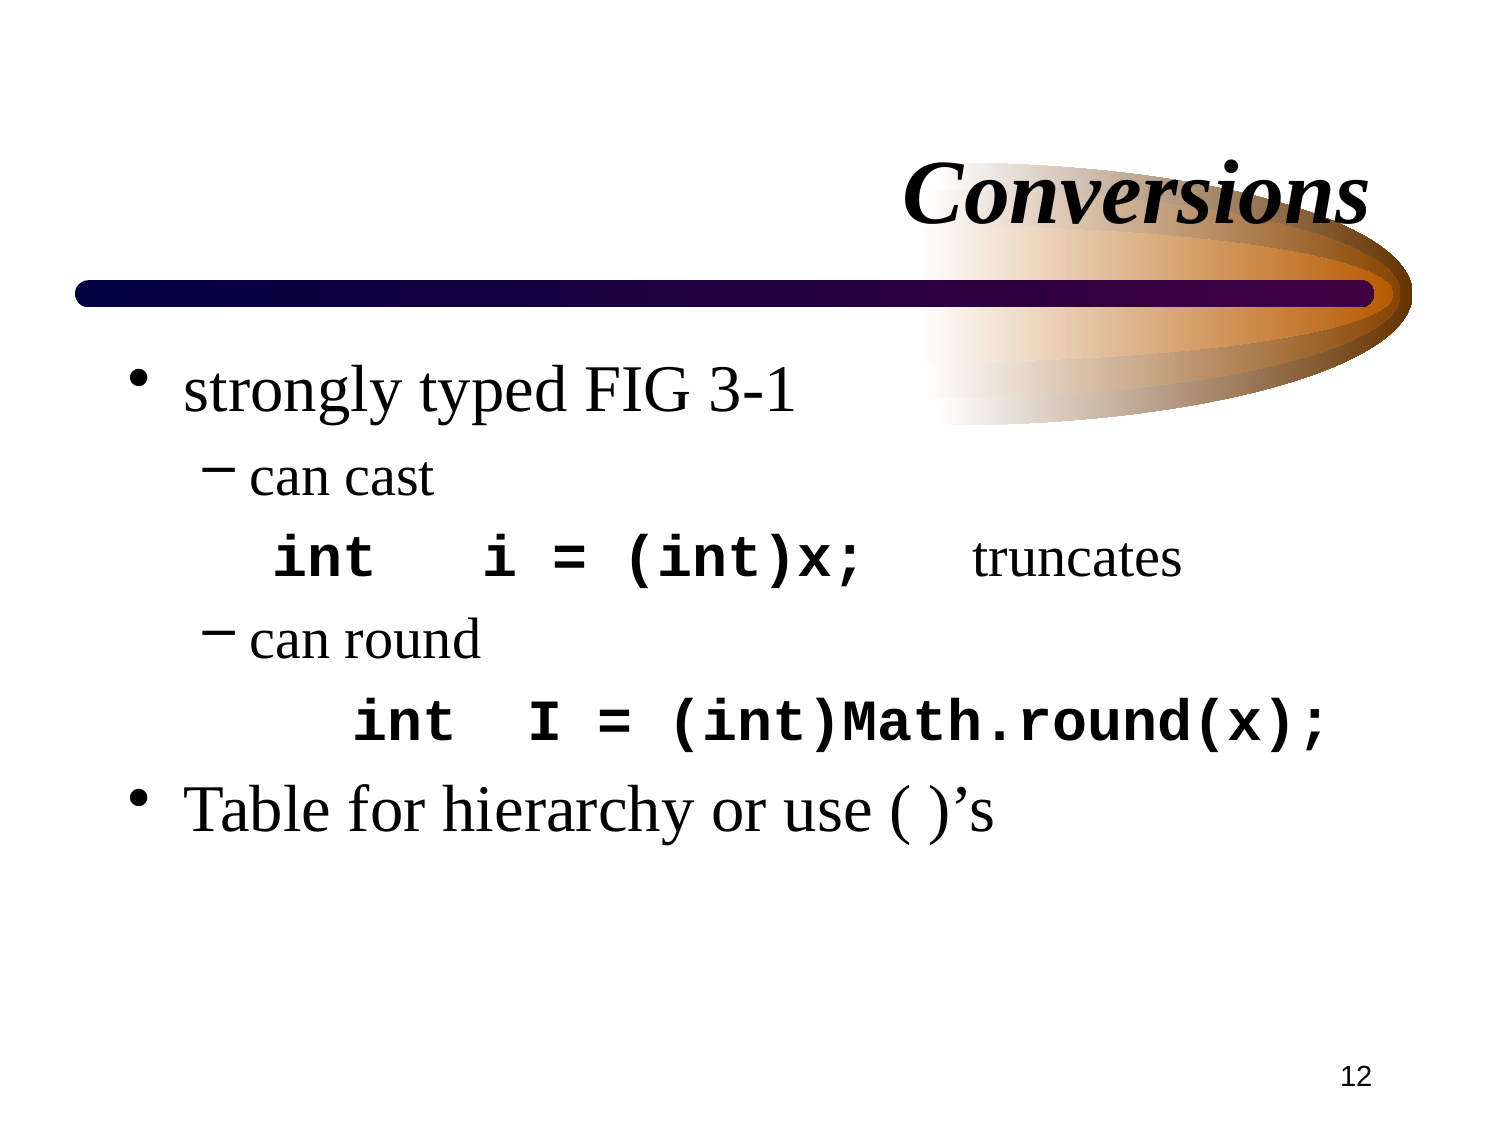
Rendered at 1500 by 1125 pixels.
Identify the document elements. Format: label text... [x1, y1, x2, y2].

title Conversions [112, 62, 1388, 251]
list strongly typed FIG 3-1 can cast int i = (int)x; truncates can round int I = (int)Math.round(x); Table for hierarchy or use ( )’s [112, 337, 1388, 1013]
slide_number 12 [1074, 1037, 1388, 1113]
